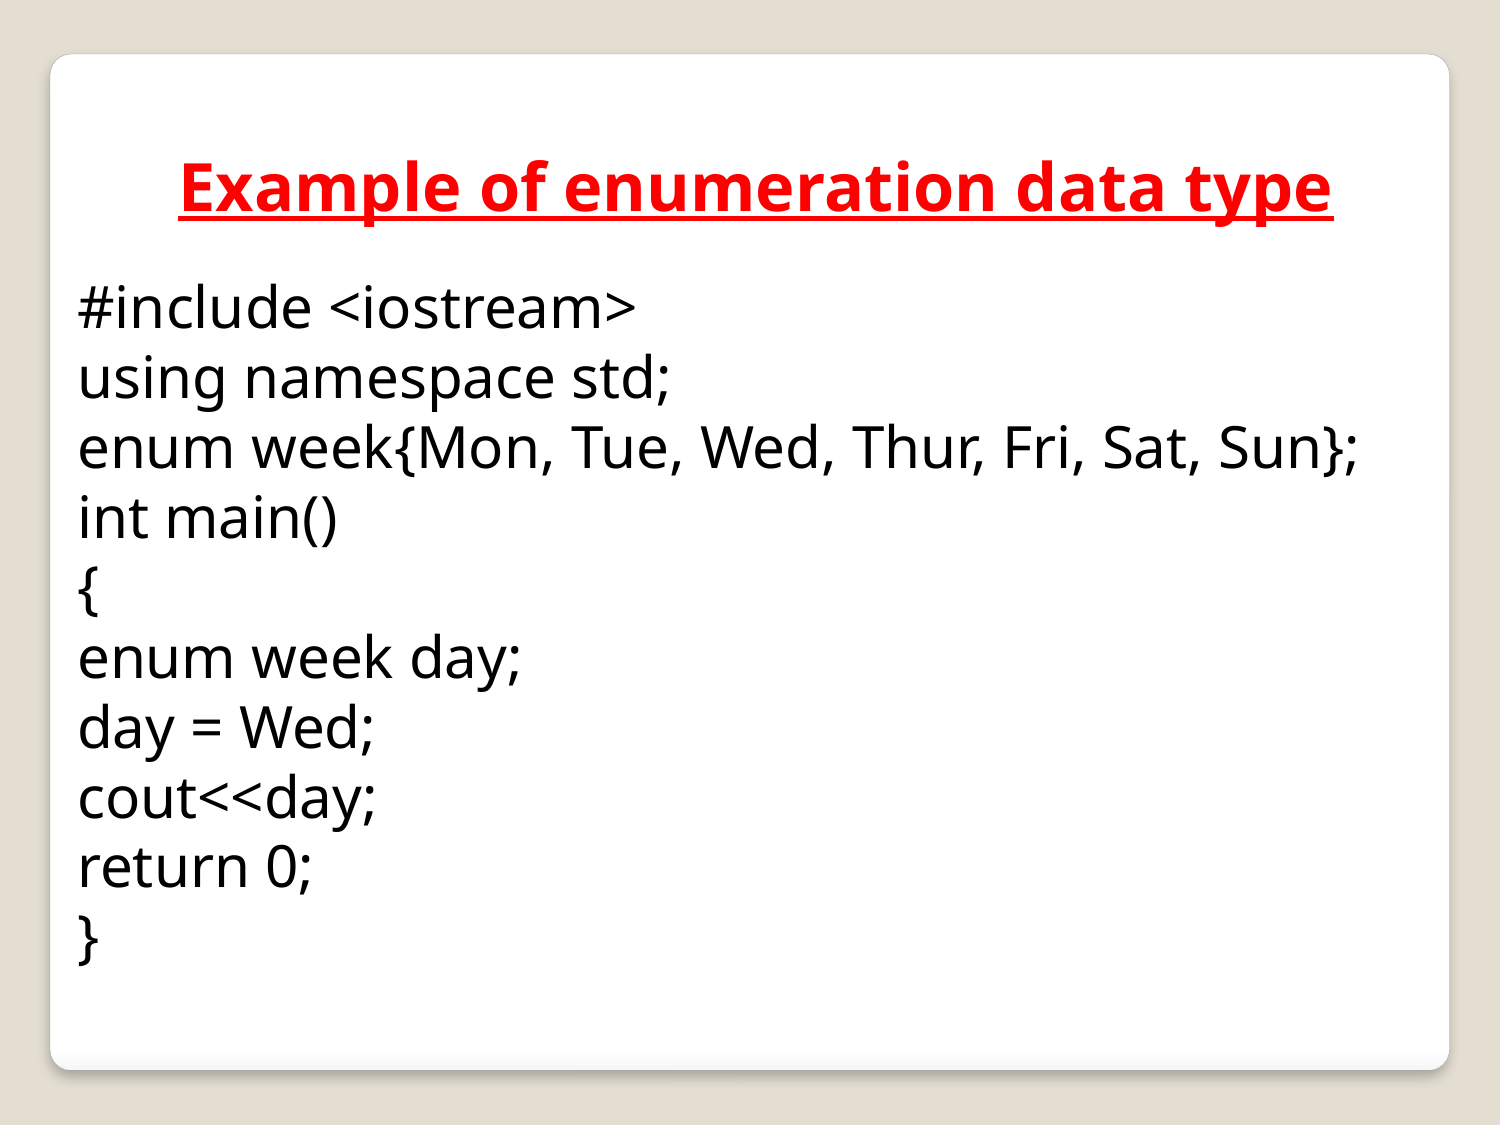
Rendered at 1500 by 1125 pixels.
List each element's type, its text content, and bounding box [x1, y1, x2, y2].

text_box Example of enumeration data type [99, 137, 1413, 233]
text_box #include <iostream> using namespace std; enum week{Mon, Tue, Wed, Thur, Fri, Sat, Sun}; int main() { enum week day; day = Wed; cout<<day; return 0; } [62, 262, 1450, 977]
